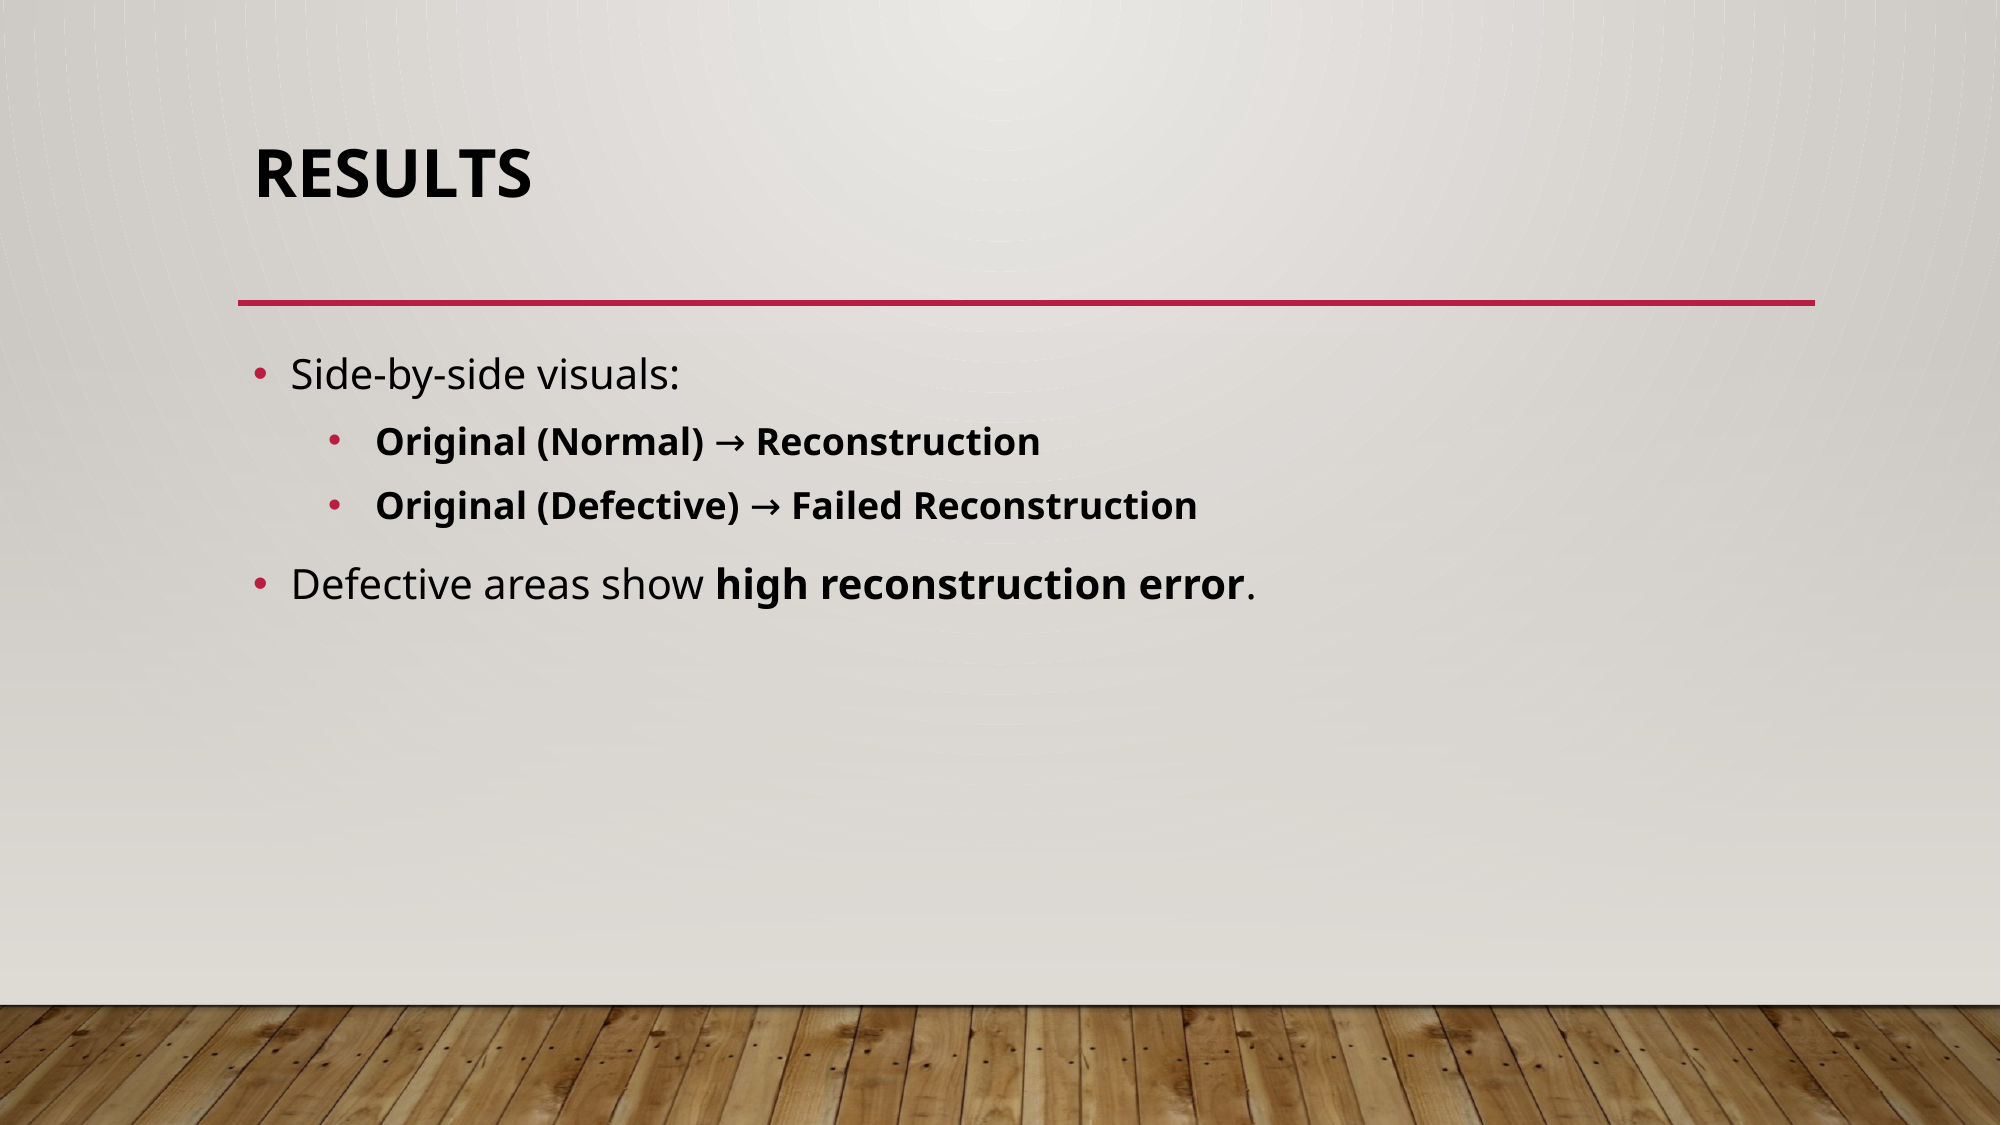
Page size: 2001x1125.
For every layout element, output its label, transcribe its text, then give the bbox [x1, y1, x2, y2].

title Results [238, 131, 1814, 305]
picture [0, 1005, 2000, 1125]
list Side-by-side visuals: Original (Normal) → Reconstruction Original (Defective) → Failed Reconstruction Defective areas show high reconstruction error. [238, 330, 1814, 897]
